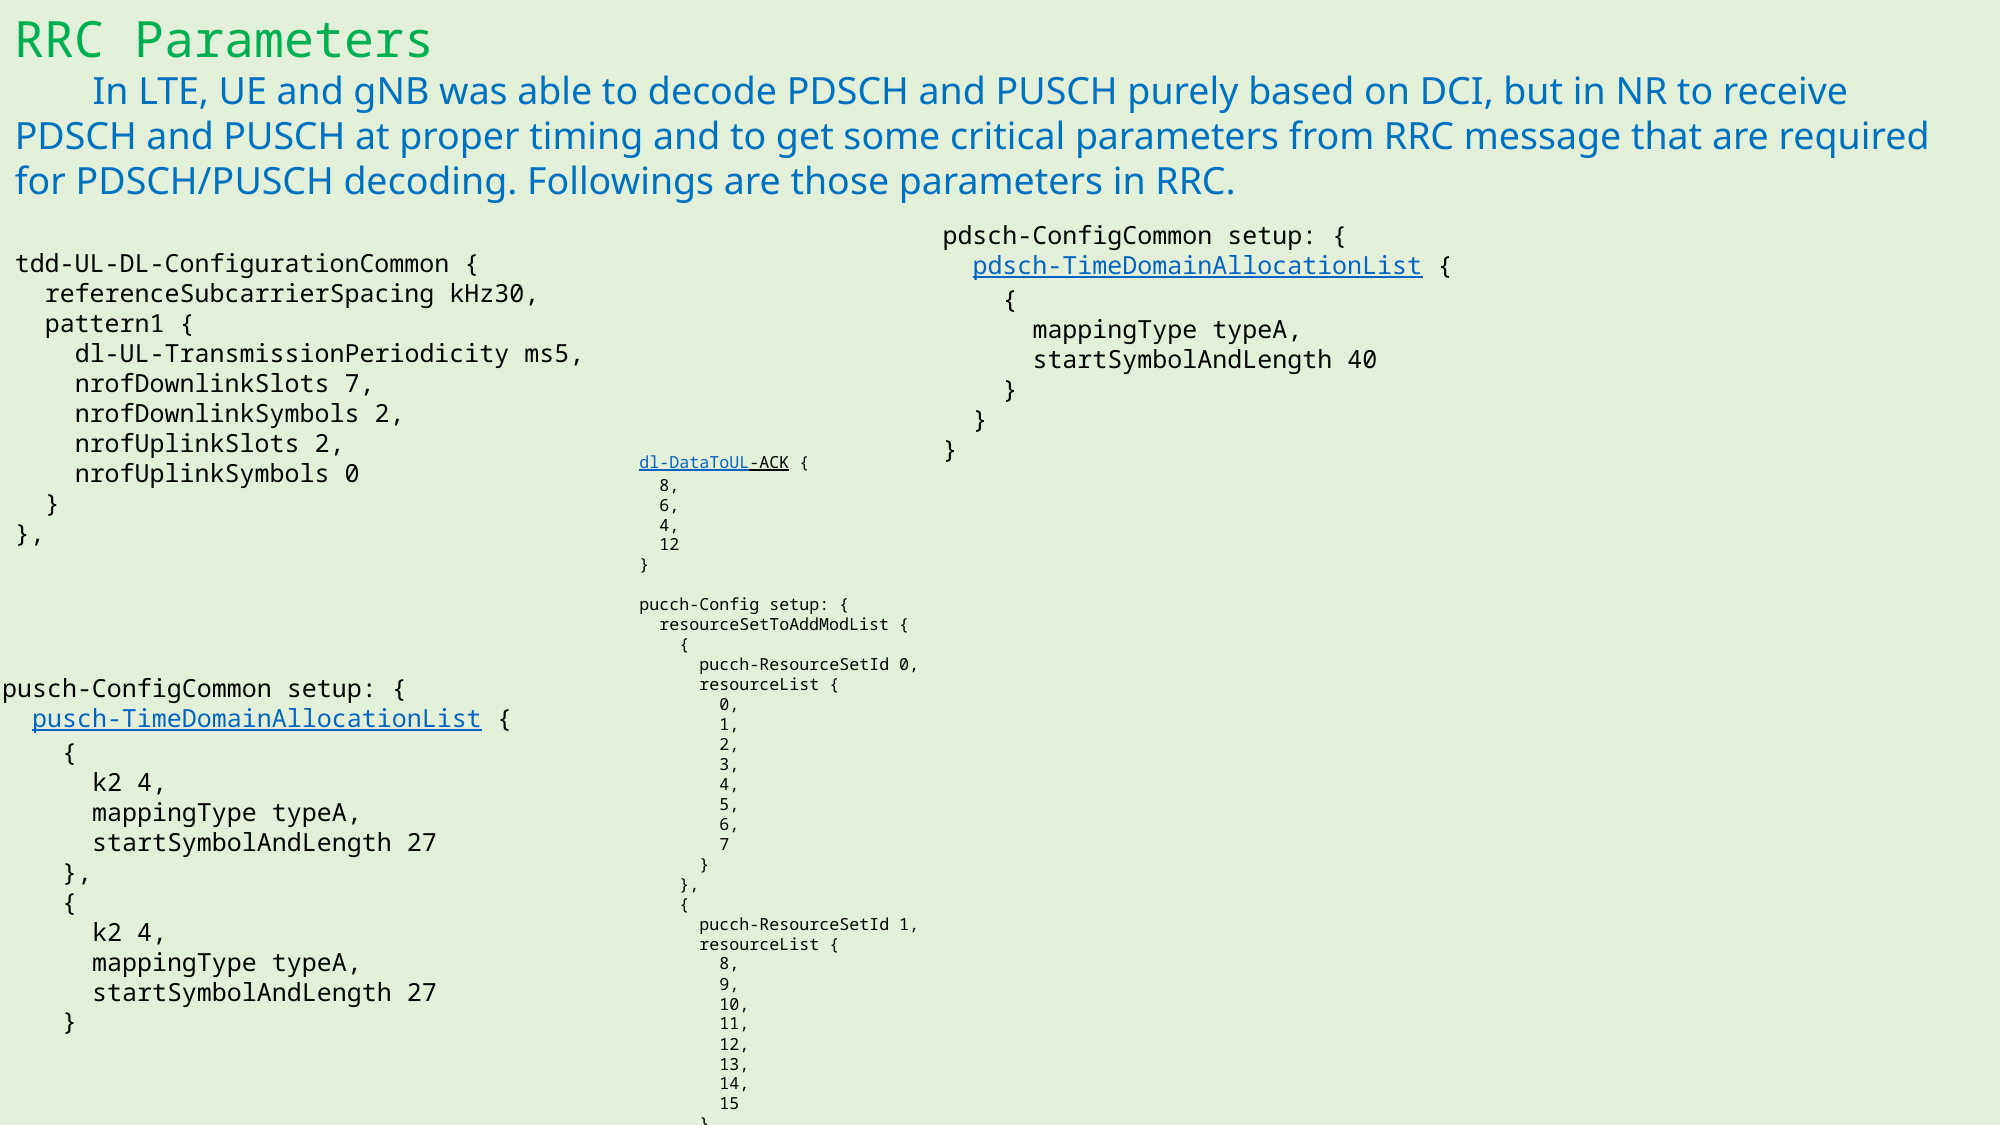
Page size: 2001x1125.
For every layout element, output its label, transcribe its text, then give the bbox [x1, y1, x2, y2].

text_box dl-DataToUL-ACK { 8, 6, 4, 12 } pucch-Config setup: { resourceSetToAddModList { { pucch-ResourceSetId 0, resourceList { 0, 1, 2, 3, 4, 5, 6, 7 } }, { pucch-ResourceSetId 1, resourceList { 8, 9, 10, 11, 12, 13, 14, 15 } } }, [624, 424, 1062, 1125]
text_box pdsch-ConfigCommon setup: { pdsch-TimeDomainAllocationList { { mappingType typeA, startSymbolAndLength 40 } } } [927, 212, 1928, 471]
text_box RRC Parameters In LTE, UE and gNB was able to decode PDSCH and PUSCH purely based on DCI, but in NR to receive PDSCH and PUSCH at proper timing and to get some critical parameters from RRC message that are required for PDSCH/PUSCH decoding. Followings are those parameters in RRC. [0, 0, 1975, 210]
text_box tdd-UL-DL-ConfigurationCommon { referenceSubcarrierSpacing kHz30, pattern1 { dl-UL-TransmissionPeriodicity ms5, nrofDownlinkSlots 7, nrofDownlinkSymbols 2, nrofUplinkSlots 2, nrofUplinkSymbols 0 } }, [0, 240, 927, 555]
text_box pusch-ConfigCommon setup: { pusch-TimeDomainAllocationList { { k2 4, mappingType typeA, startSymbolAndLength 27 }, { k2 4, mappingType typeA, startSymbolAndLength 27 } [0, 665, 624, 1044]
